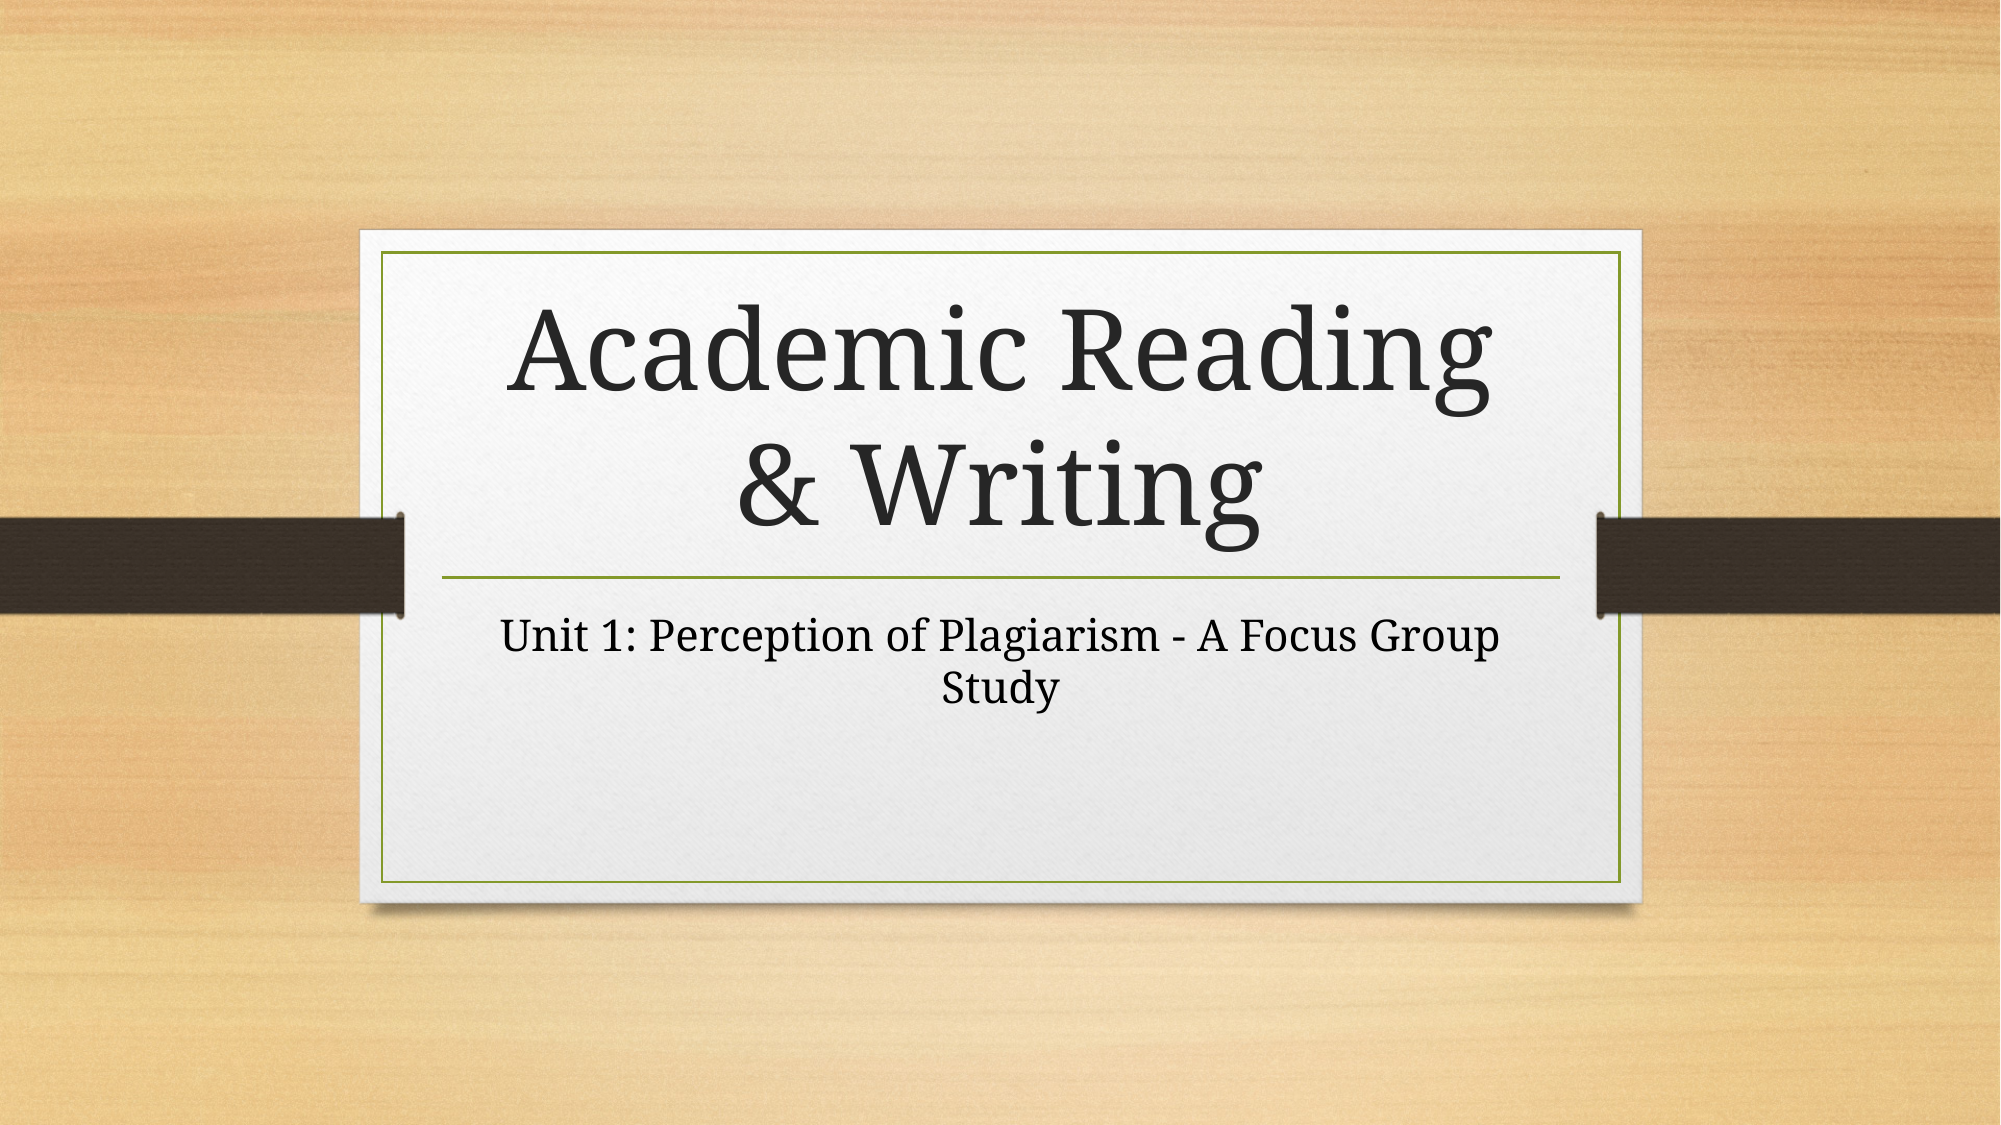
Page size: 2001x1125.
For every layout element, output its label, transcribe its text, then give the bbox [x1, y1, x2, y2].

subtitle Unit 1: Perception of Plagiarism - A Focus Group Study [441, 600, 1560, 817]
title Academic Reading & Writing [441, 306, 1560, 556]
picture [0, 0, 2001, 1125]
